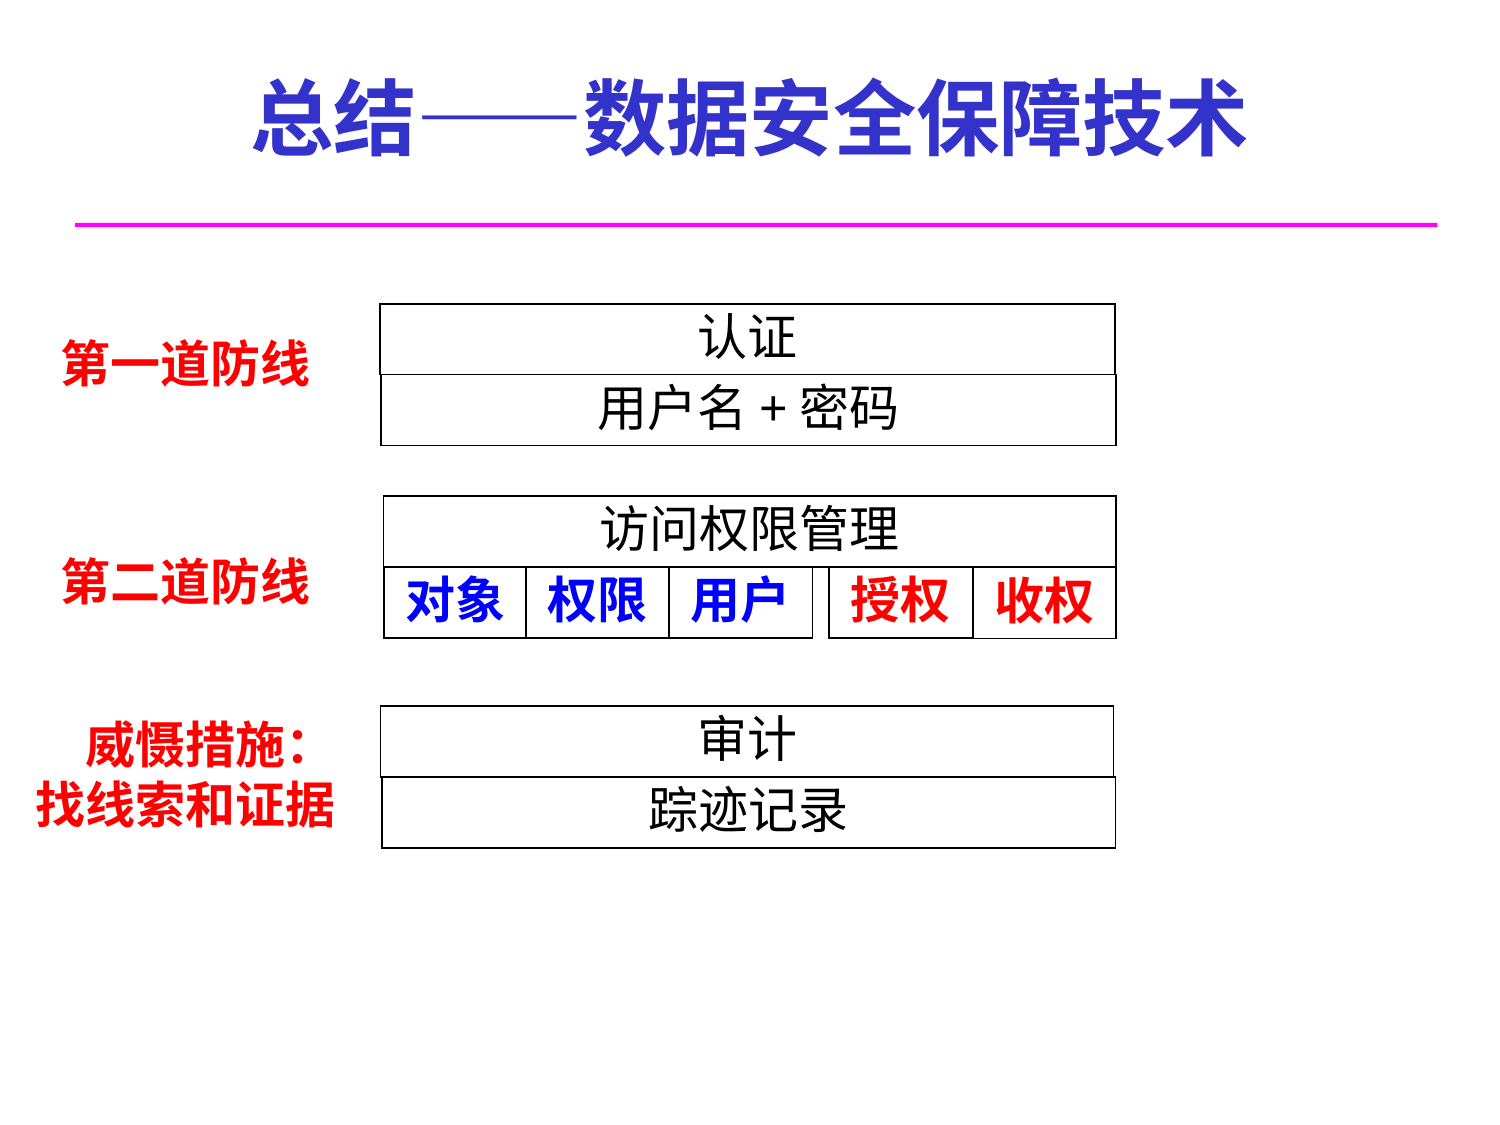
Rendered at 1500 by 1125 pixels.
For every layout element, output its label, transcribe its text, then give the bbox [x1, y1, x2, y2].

text_box 第一道防线 [45, 325, 326, 400]
text_box 总结——数据安全保障技术 [235, 58, 1265, 174]
text_box 对象 [384, 567, 528, 639]
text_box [380, 705, 1116, 849]
text_box 授权 [829, 566, 973, 638]
text_box 访问权限管理 [383, 496, 1116, 567]
text_box 收权 [972, 567, 1117, 639]
text_box 权限 [526, 566, 670, 638]
text_box 用户 [669, 567, 813, 639]
text_box 第二道防线 [45, 543, 326, 618]
text_box 威慑措施： 找线索和证据 [20, 706, 351, 841]
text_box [379, 303, 1116, 446]
